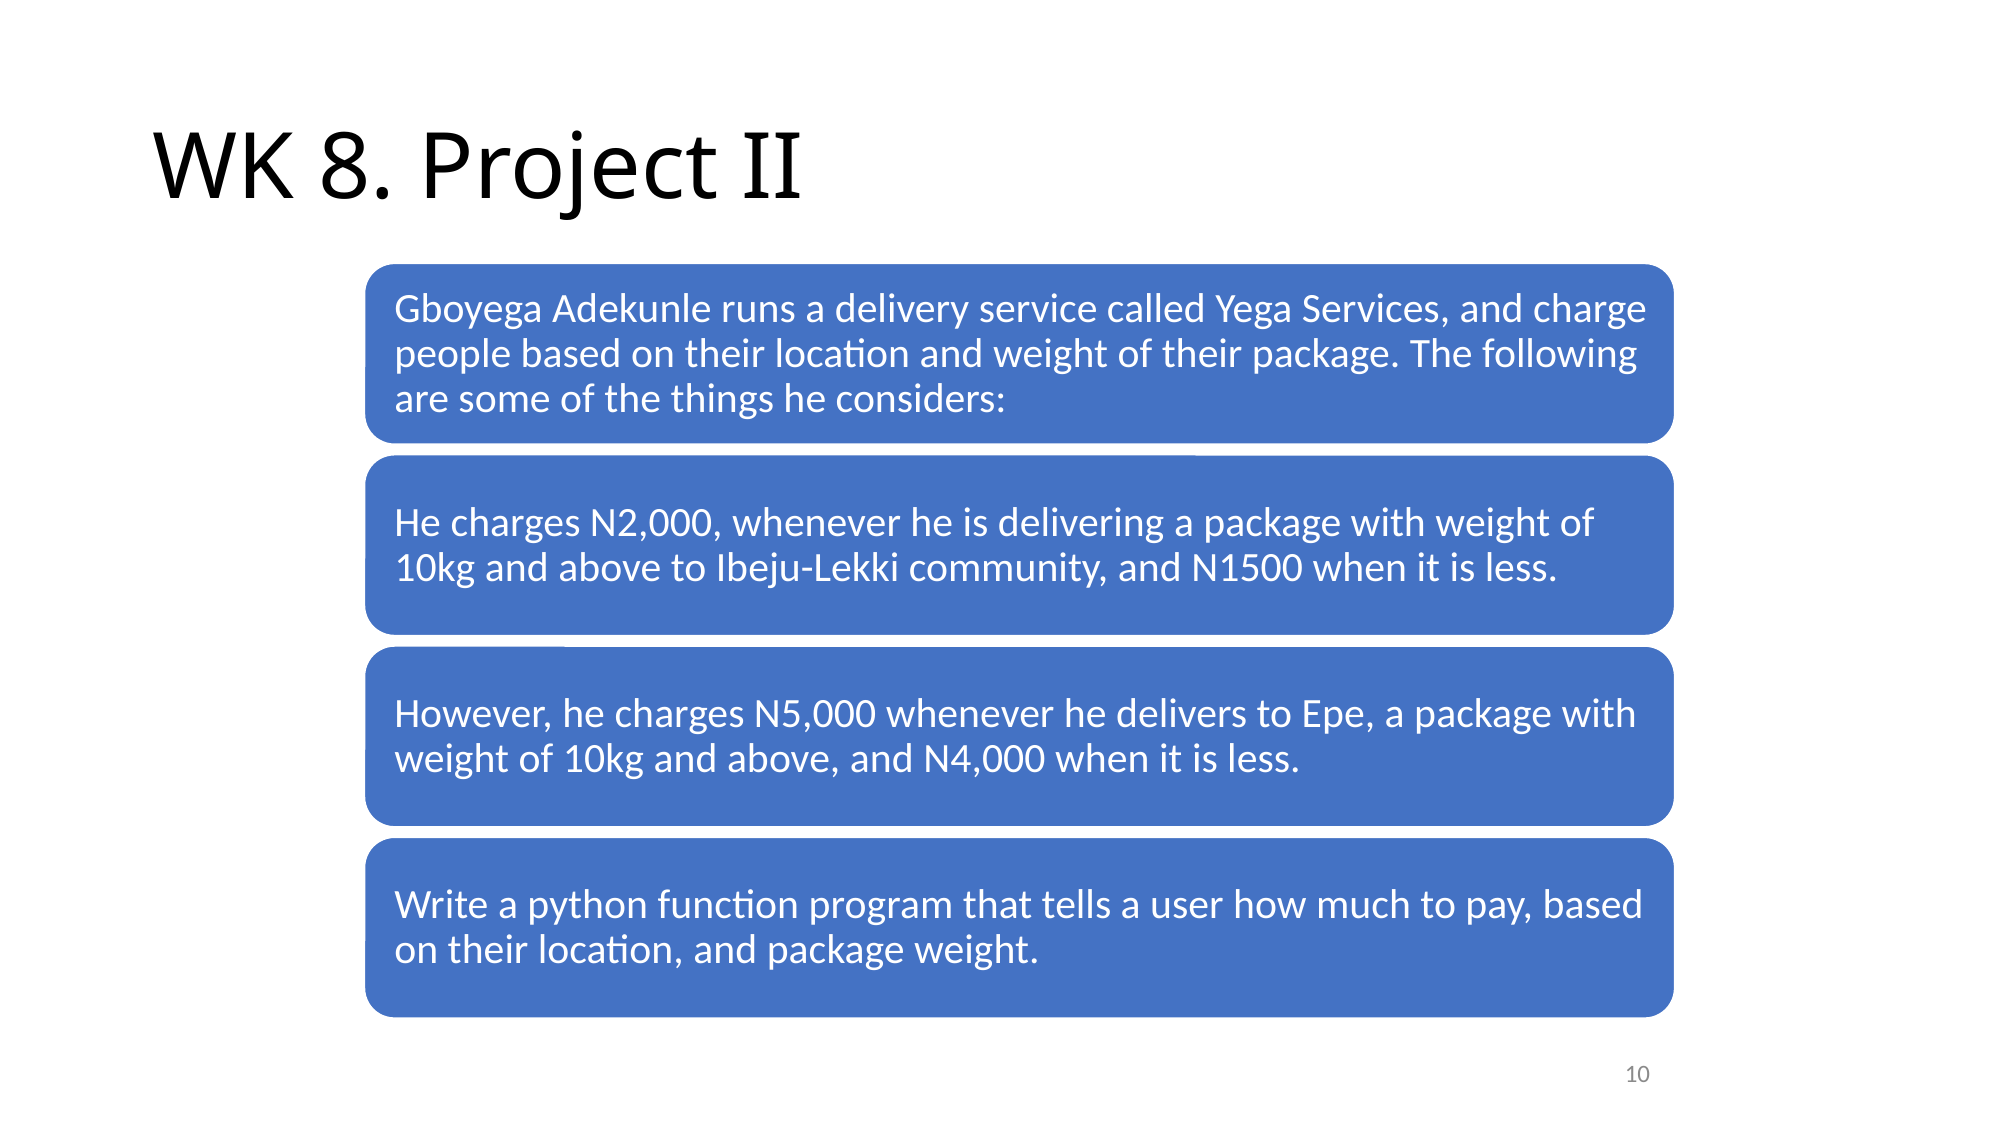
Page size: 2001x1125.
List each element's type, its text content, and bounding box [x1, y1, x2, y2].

title WK 8. Project II [137, 59, 1863, 278]
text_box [364, 262, 1675, 1019]
slide_number 10 [1412, 1042, 1863, 1103]
